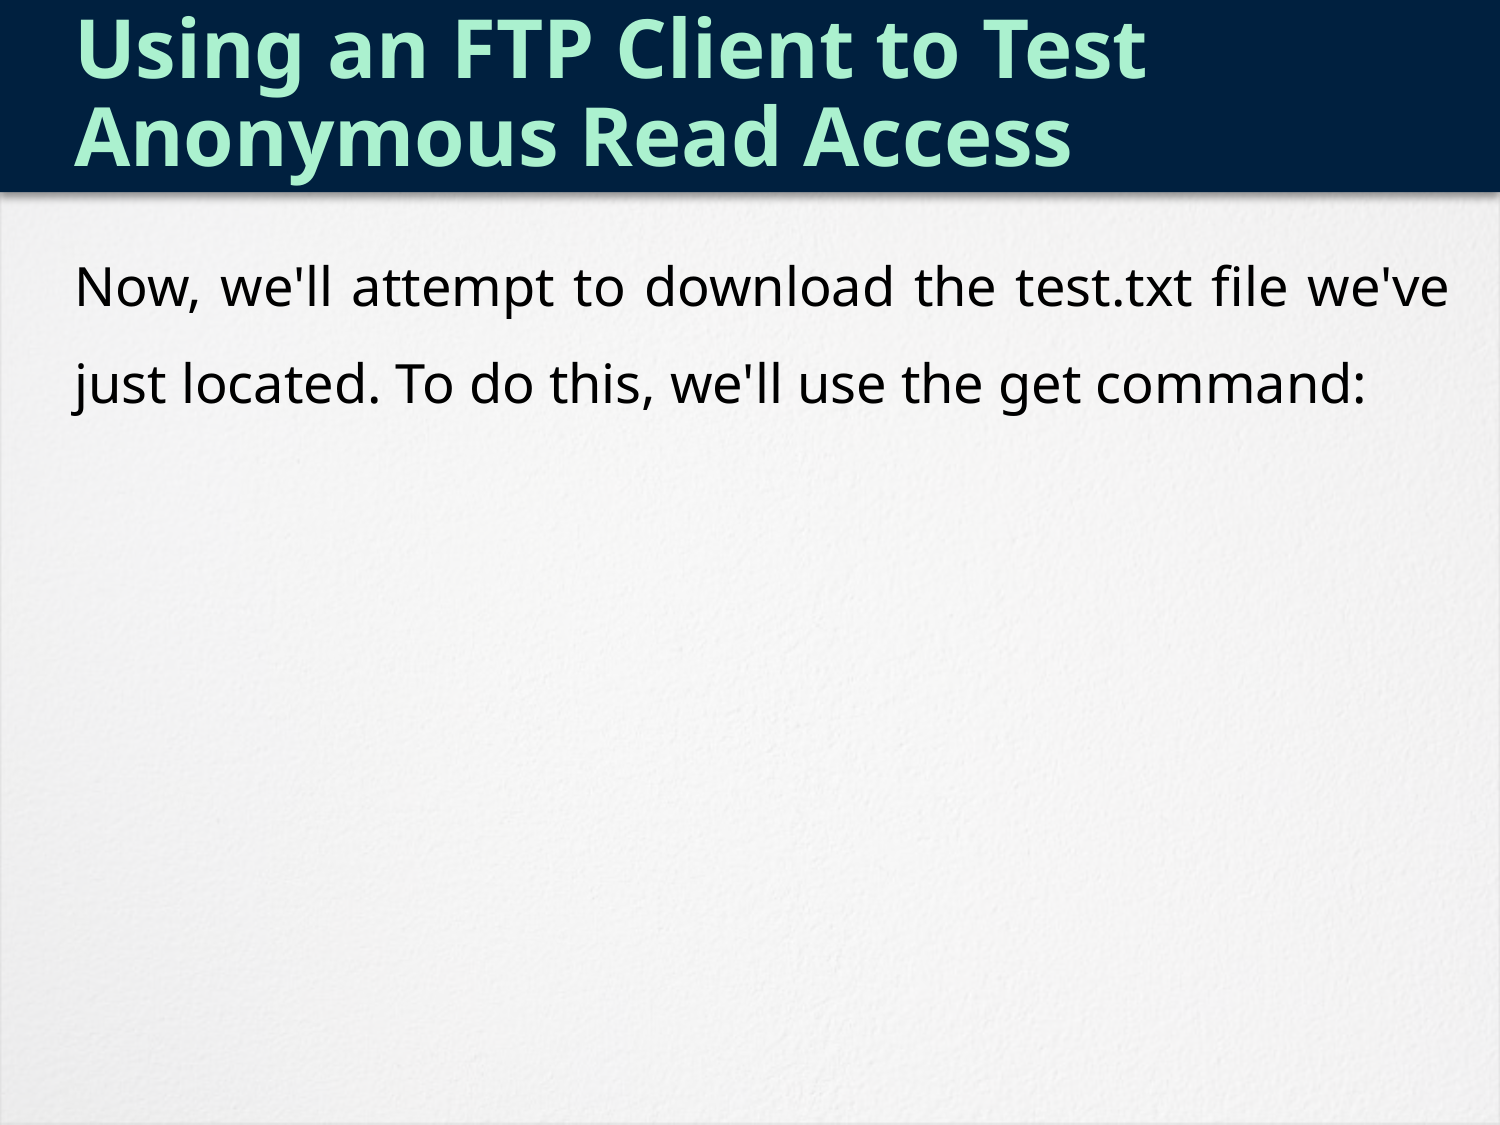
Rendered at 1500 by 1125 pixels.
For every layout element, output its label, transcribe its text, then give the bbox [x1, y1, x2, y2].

title Using an FTP Client to Test Anonymous Read Access [59, 0, 1500, 193]
list Now, we'll attempt to download the test.txt file we've just located. To do this, we'll use the get command: [59, 212, 1468, 1099]
